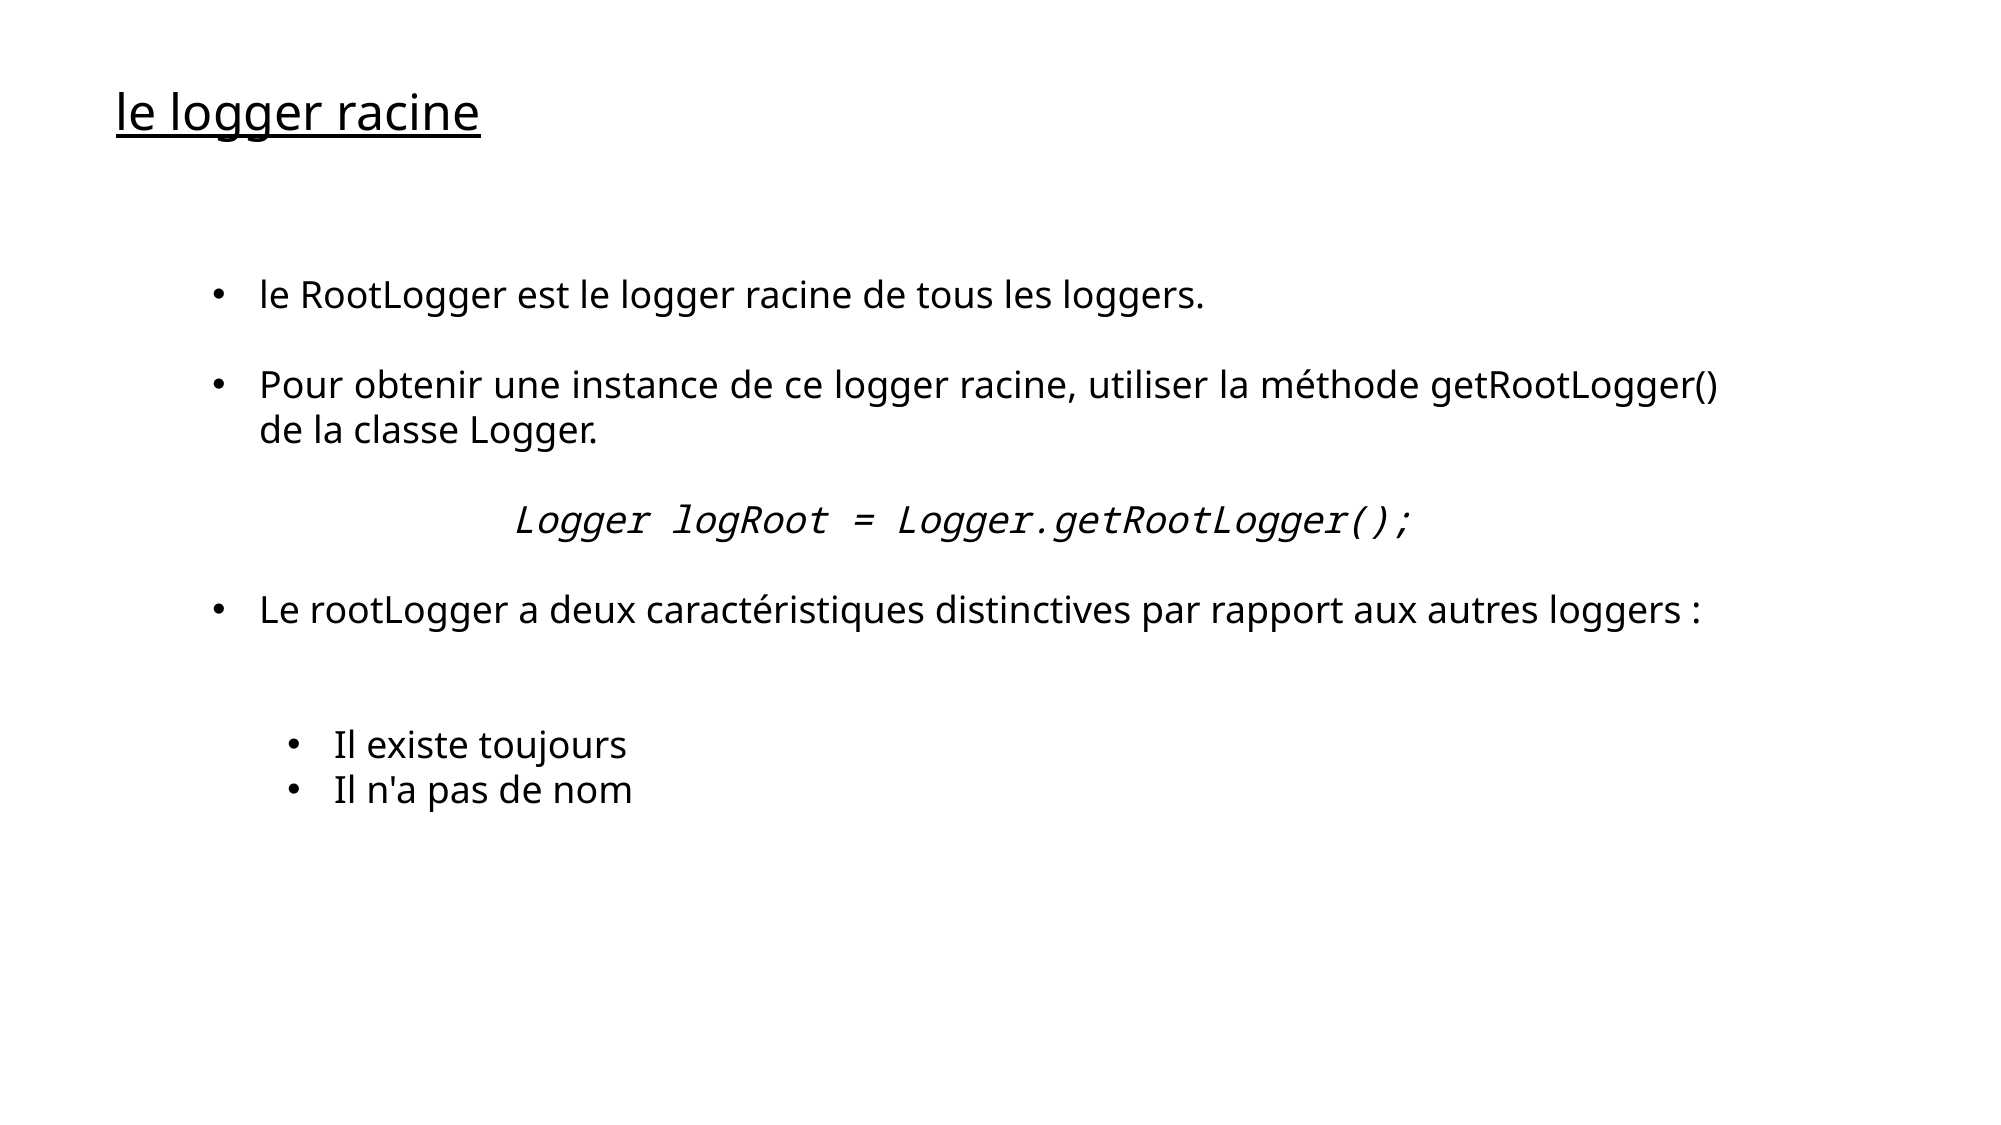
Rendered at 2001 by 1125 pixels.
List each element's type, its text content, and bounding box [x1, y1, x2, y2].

text_box le logger racine [101, 72, 509, 148]
text_box le RootLogger est le logger racine de tous les loggers. Pour obtenir une instance de ce logger racine, utiliser la méthode getRootLogger() de la classe Logger. Logger logRoot = Logger.getRootLogger(); Le rootLogger a deux caractéristiques distinctives par rapport aux autres loggers : Il existe toujours Il n'a pas de nom [197, 263, 1735, 819]
